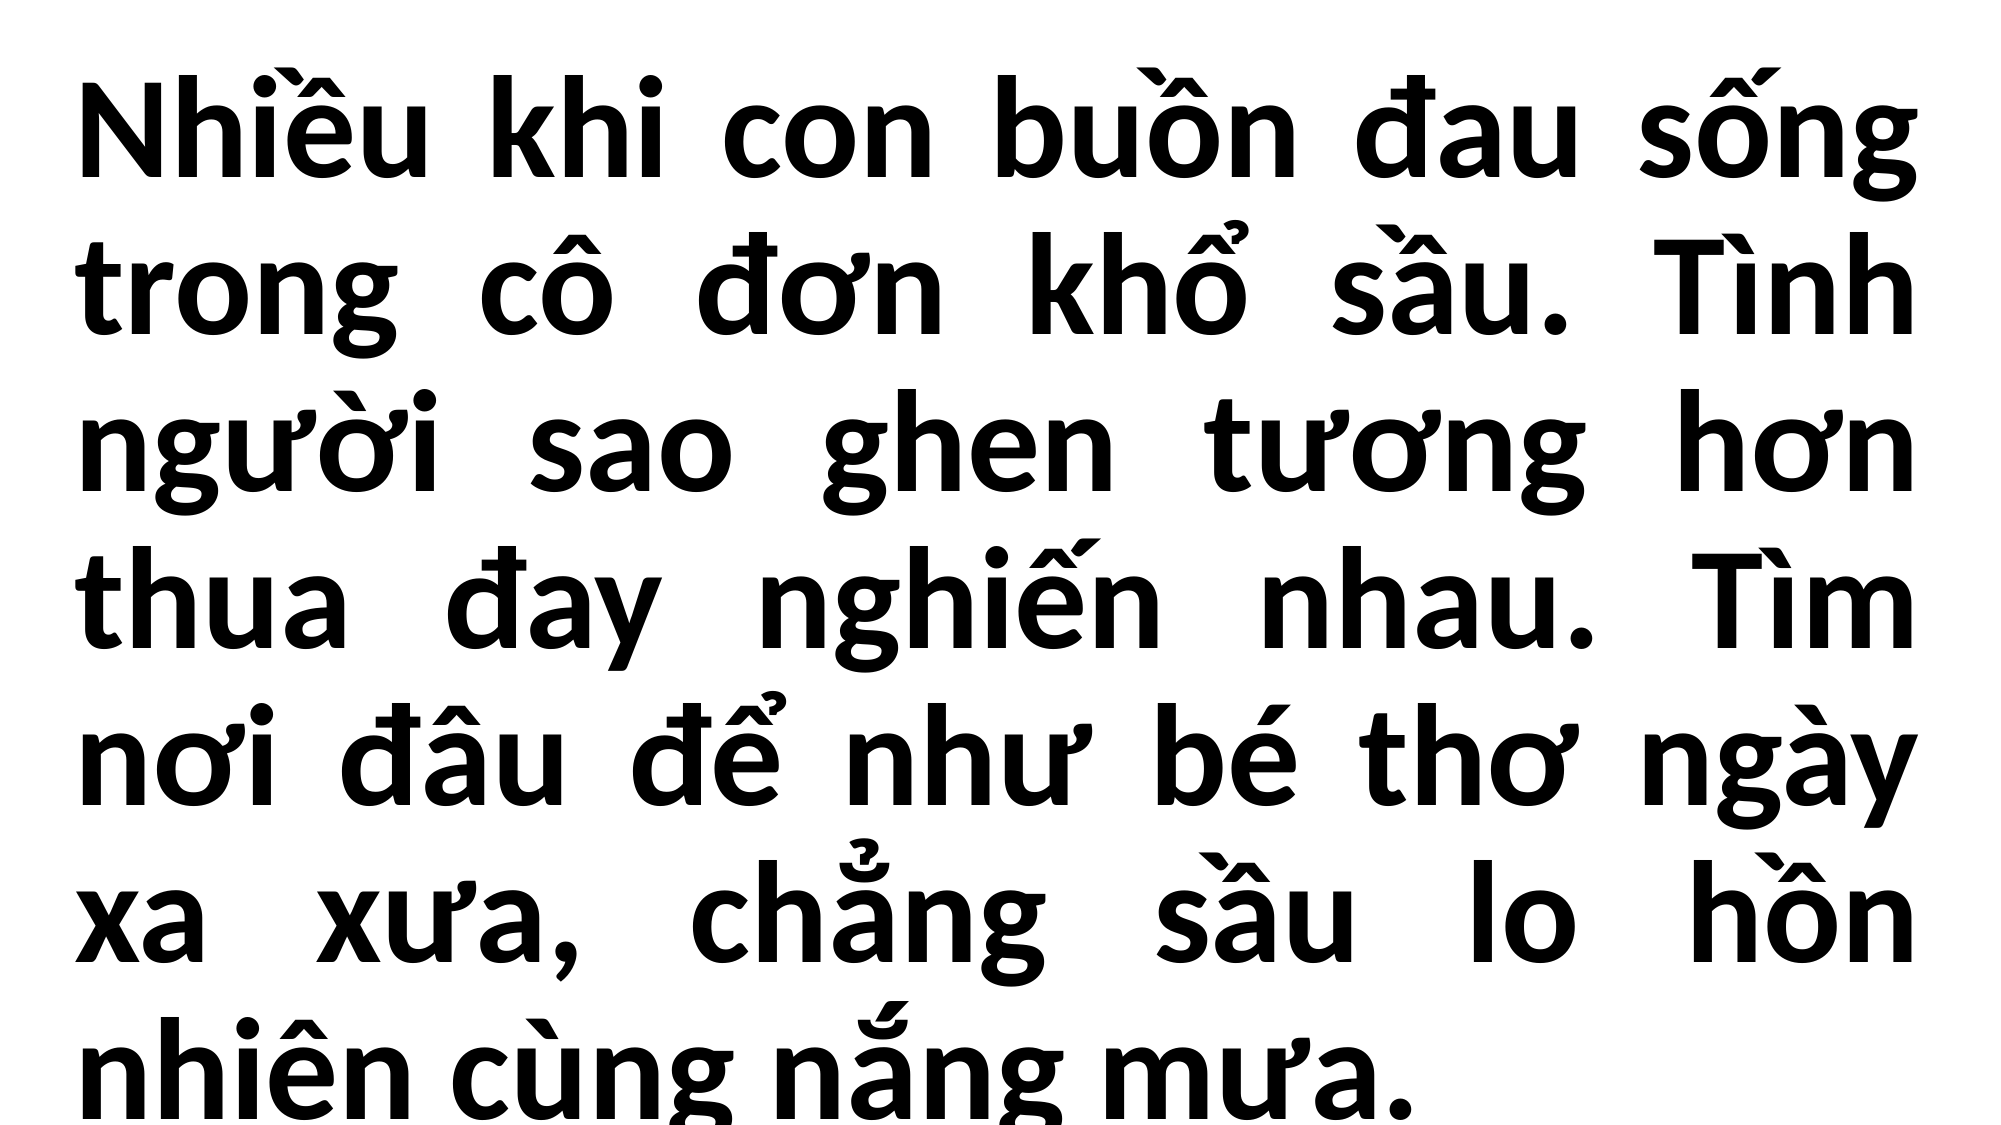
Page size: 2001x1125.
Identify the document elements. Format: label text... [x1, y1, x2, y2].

list Nhiều khi con buồn đau sống trong cô đơn khổ sầu. Tình người sao ghen tương hơn thua đay nghiến nhau. Tìm nơi đâu để như bé thơ ngày xa xưa, chẳng sầu lo hồn nhiên cùng nắng mưa. [59, 44, 1938, 1125]
